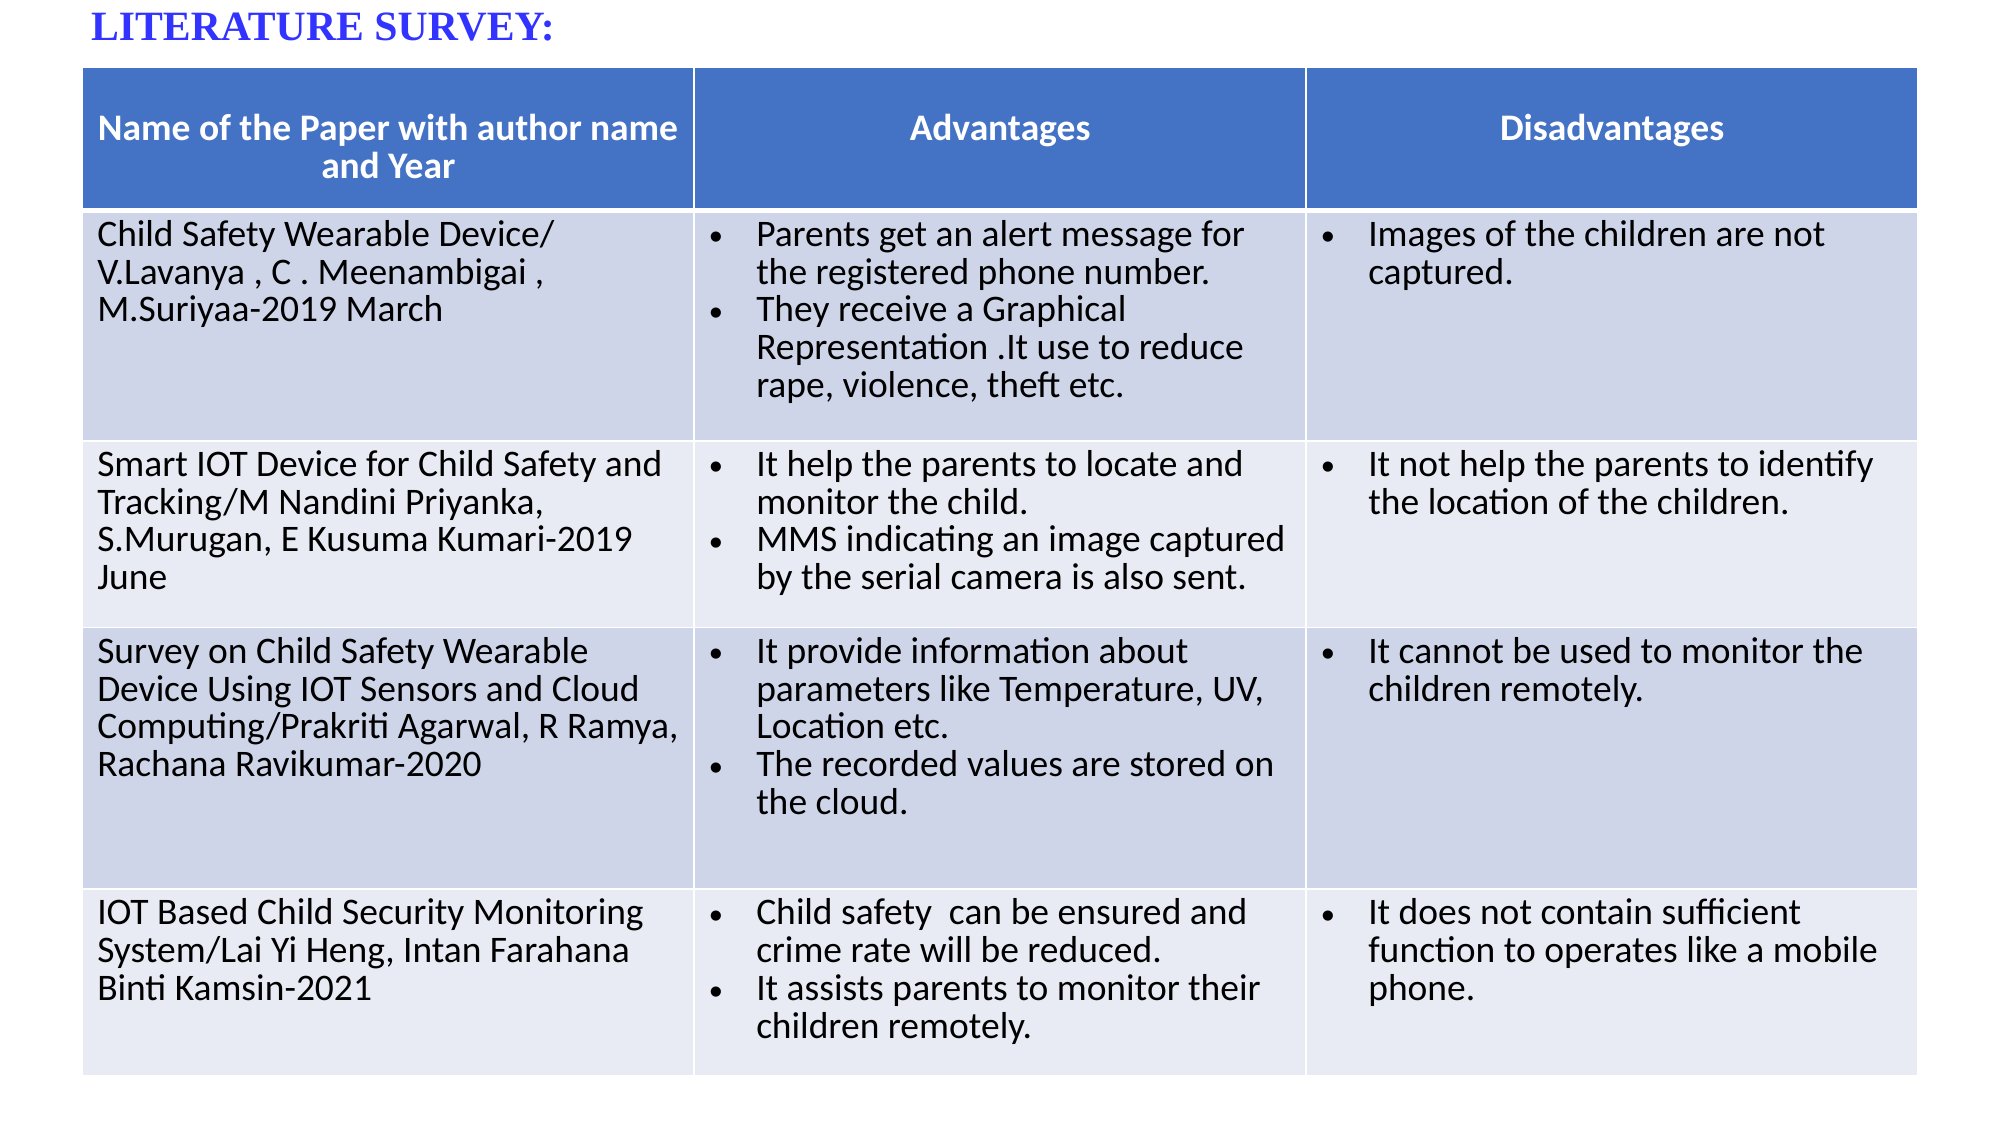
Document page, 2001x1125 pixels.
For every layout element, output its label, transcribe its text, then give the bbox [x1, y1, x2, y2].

table_cell It help the parents to locate and monitor the child. MMS indicating an image captured by the serial camera is also sent. [695, 442, 1305, 627]
table_cell Parents get an alert message for the registered phone number. They receive a Graphical Representation .It use to reduce rape, violence, theft etc. [695, 213, 1305, 440]
table_cell It does not contain sufficient function to operates like a mobile phone. [1307, 890, 1917, 1075]
table_header Advantages [695, 68, 1305, 208]
table_cell Images of the children are not captured. [1307, 213, 1917, 440]
table_cell It not help the parents to identify the location of the children. [1307, 442, 1917, 627]
table_cell Child Safety Wearable Device/ V.Lavanya , C . Meenambigai , M.Suriyaa-2019 March [83, 213, 693, 440]
title LITERATURE SURVEY: [76, 0, 1746, 55]
table_cell Survey on Child Safety Wearable Device Using IOT Sensors and Cloud Computing/Prakriti Agarwal, R Ramya, Rachana Ravikumar-2020 [83, 628, 693, 888]
table_cell IOT Based Child Security Monitoring System/Lai Yi Heng, Intan Farahana Binti Kamsin-2021 [83, 890, 693, 1075]
table_header Disadvantages [1307, 68, 1917, 208]
table_header Name of the Paper with author name and Year [83, 68, 693, 208]
table_cell It provide information about parameters like Temperature, UV, Location etc. The recorded values are stored on the cloud. [695, 628, 1305, 888]
table_cell It cannot be used to monitor the children remotely. [1307, 628, 1917, 888]
table_cell Child safety can be ensured and crime rate will be reduced. It assists parents to monitor their children remotely. [695, 890, 1305, 1075]
table_cell Smart IOT Device for Child Safety and Tracking/M Nandini Priyanka, S.Murugan, E Kusuma Kumari-2019 June [83, 442, 693, 627]
